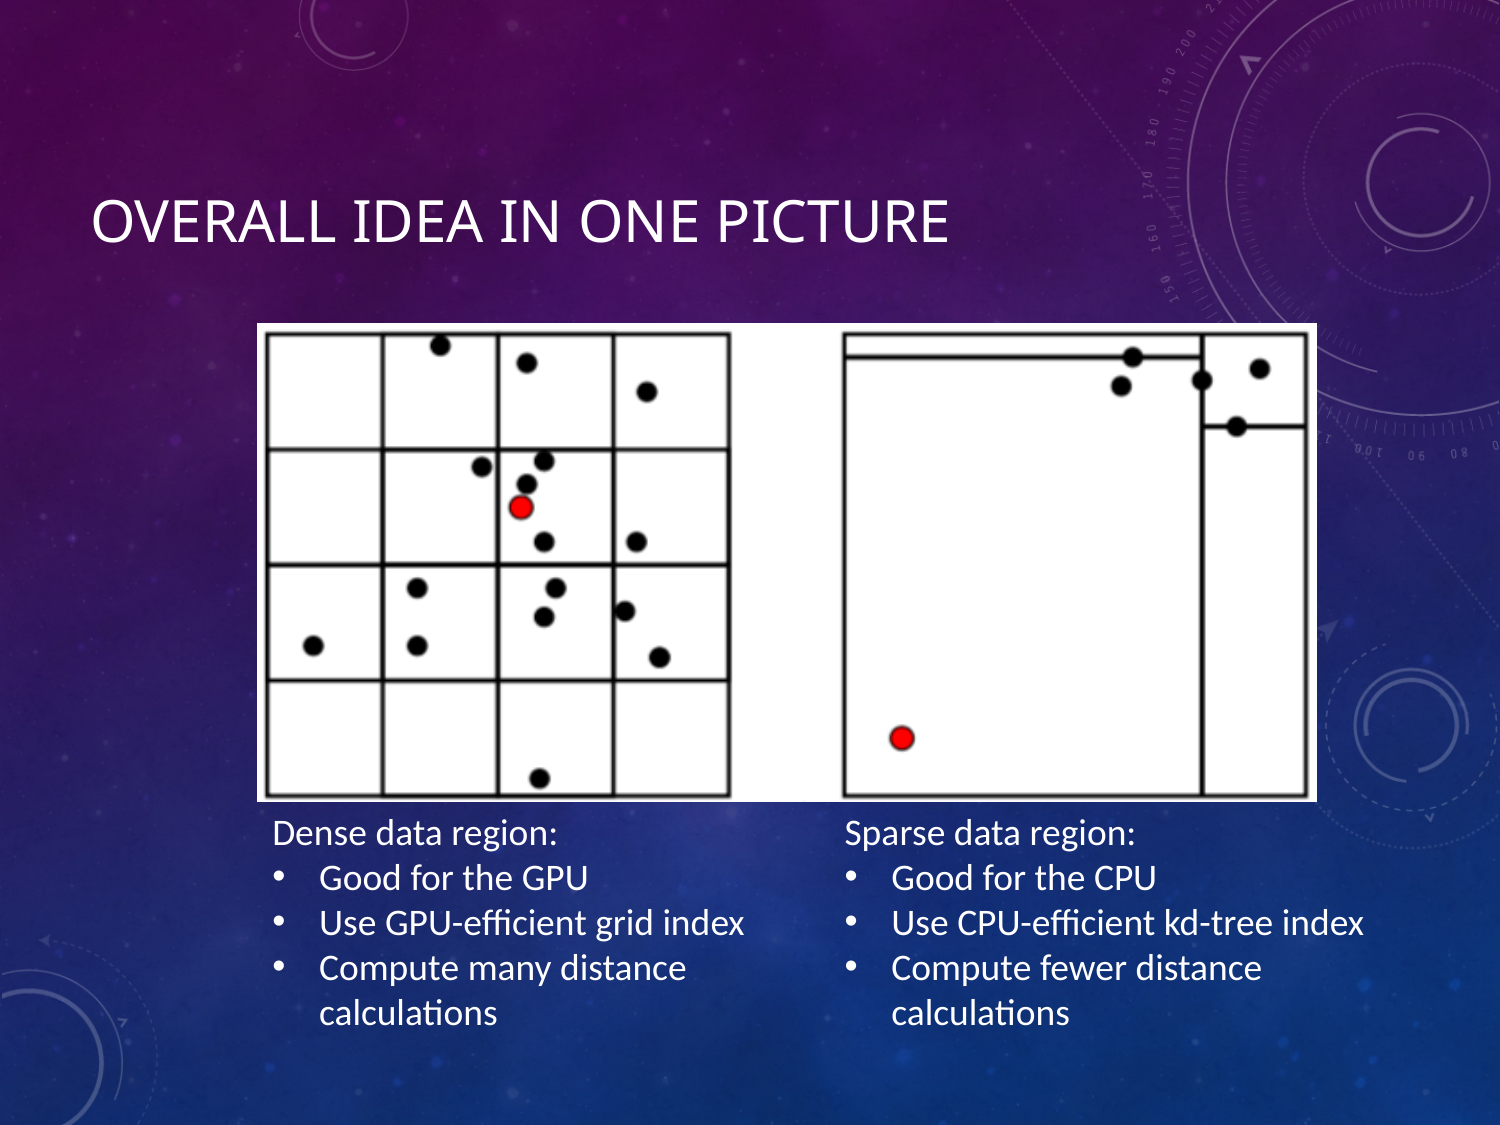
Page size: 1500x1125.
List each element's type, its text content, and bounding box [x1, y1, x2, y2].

picture [0, 0, 1500, 1125]
text_box Dense data region: Good for the GPU Use GPU-efficient grid index Compute many distance calculations [257, 813, 797, 1041]
text_box Sparse data region: Good for the CPU Use CPU-efficient kd-tree index Compute fewer distance calculations [829, 800, 1414, 1041]
title Overall idea in one picture [75, 99, 1350, 339]
